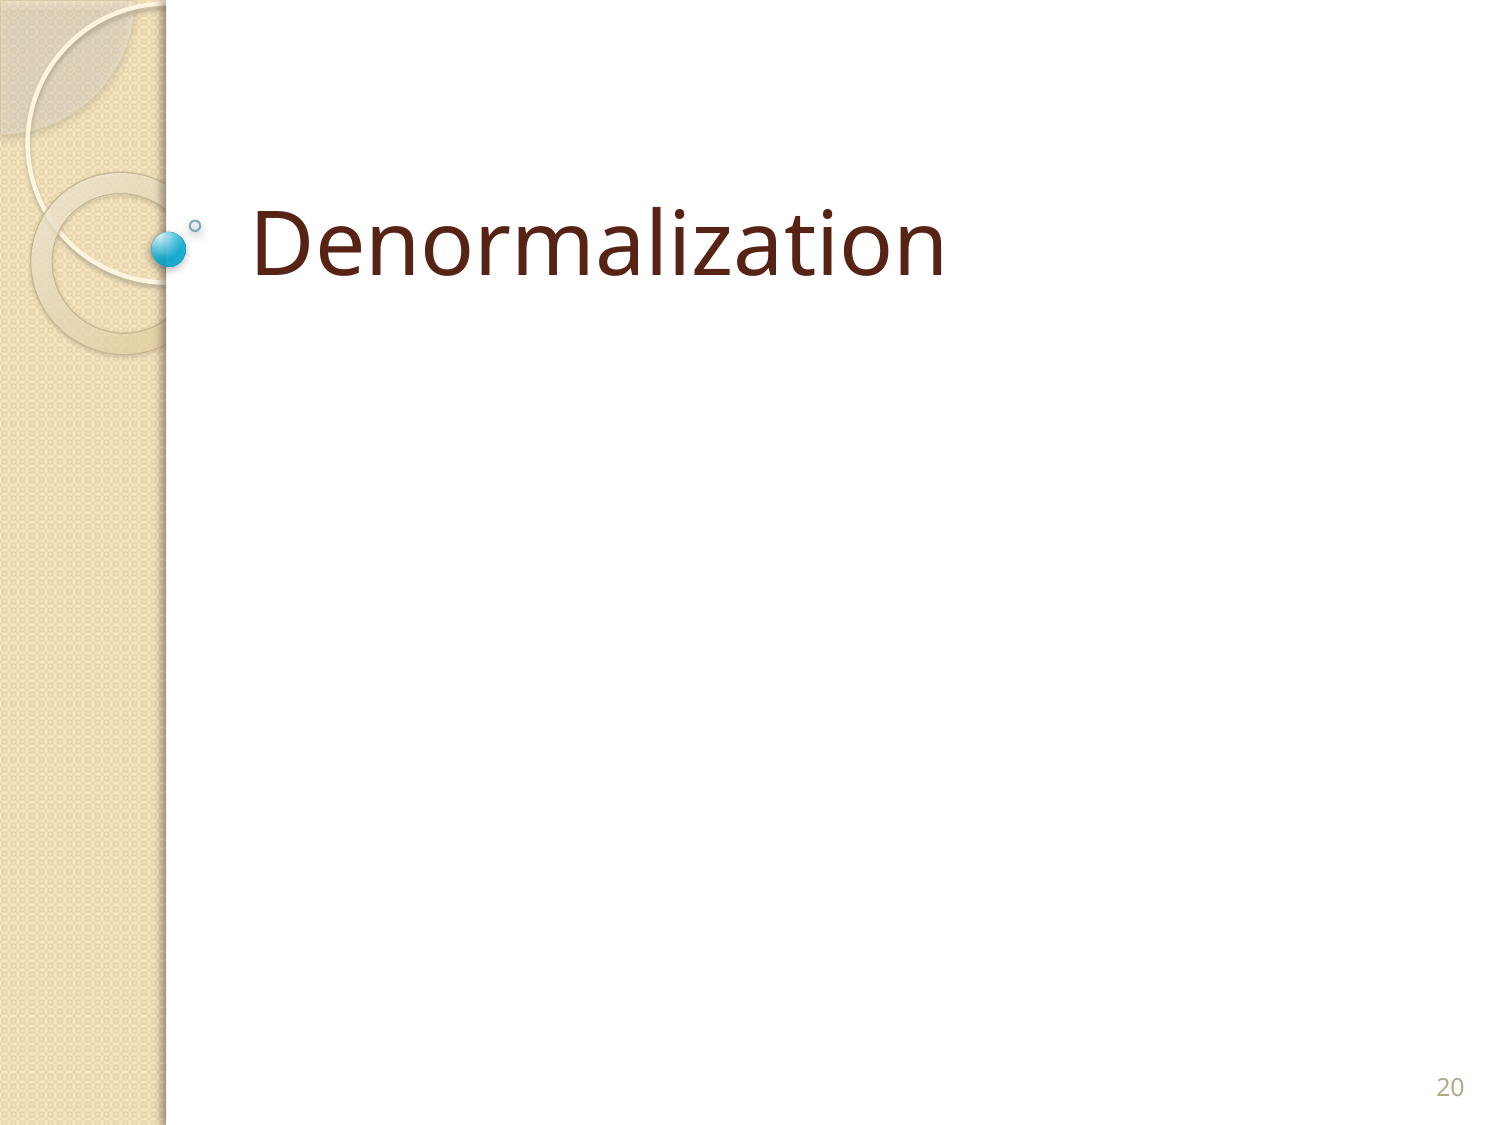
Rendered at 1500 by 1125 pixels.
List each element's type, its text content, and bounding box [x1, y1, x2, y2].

slide_number 20 [1413, 1034, 1488, 1113]
title Denormalization [234, 59, 1450, 301]
